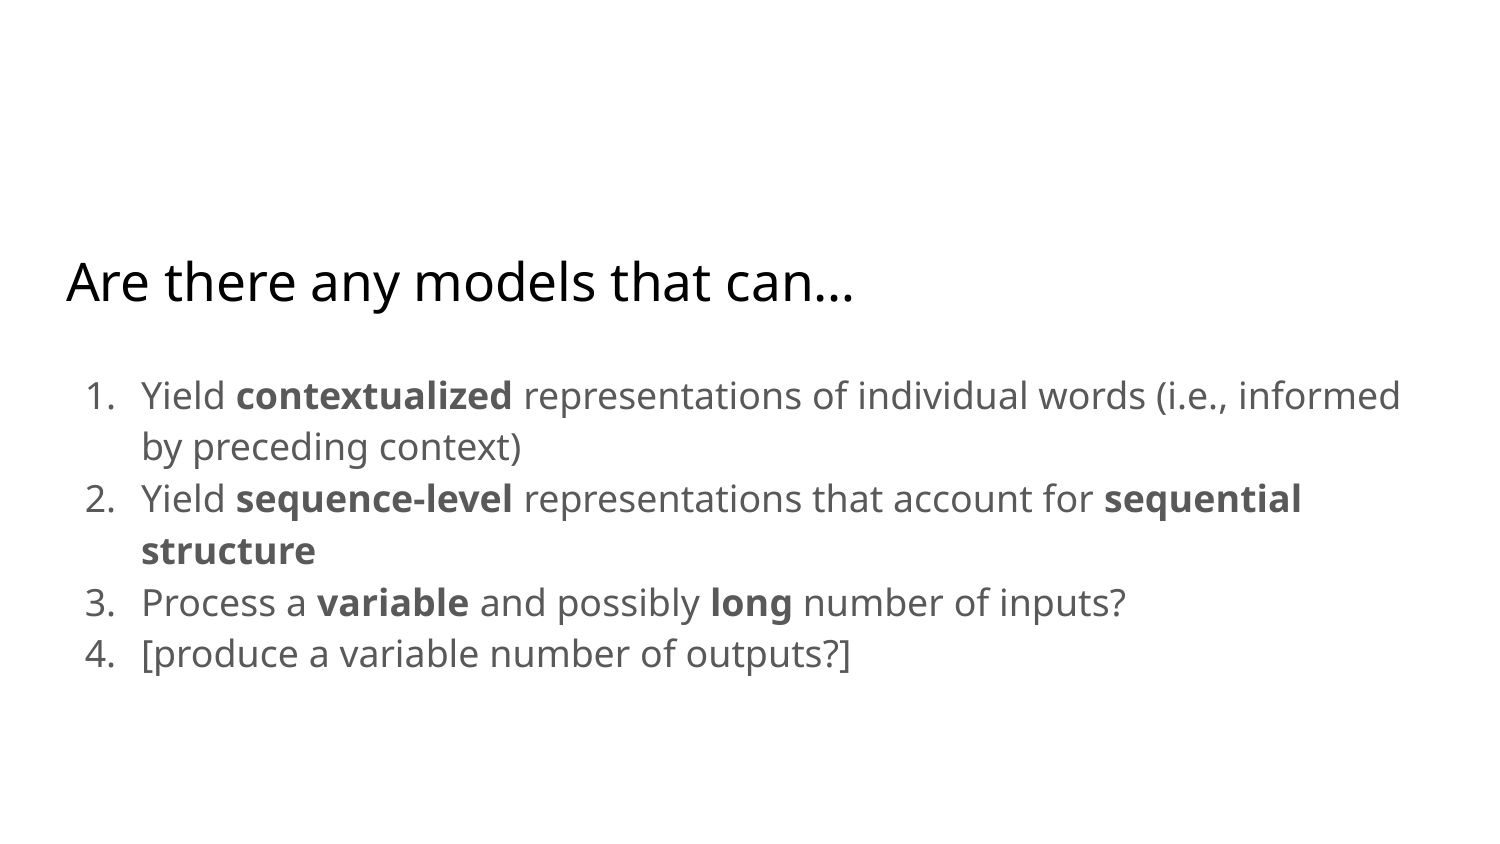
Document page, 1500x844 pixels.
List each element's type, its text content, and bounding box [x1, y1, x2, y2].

list Yield contextualized representations of individual words (i.e., informed by preceding context) Yield sequence-level representations that account for sequential structure Process a variable and possibly long number of inputs? [produce a variable number of outputs?] [51, 349, 1449, 719]
title Are there any models that can… [51, 233, 1449, 328]
